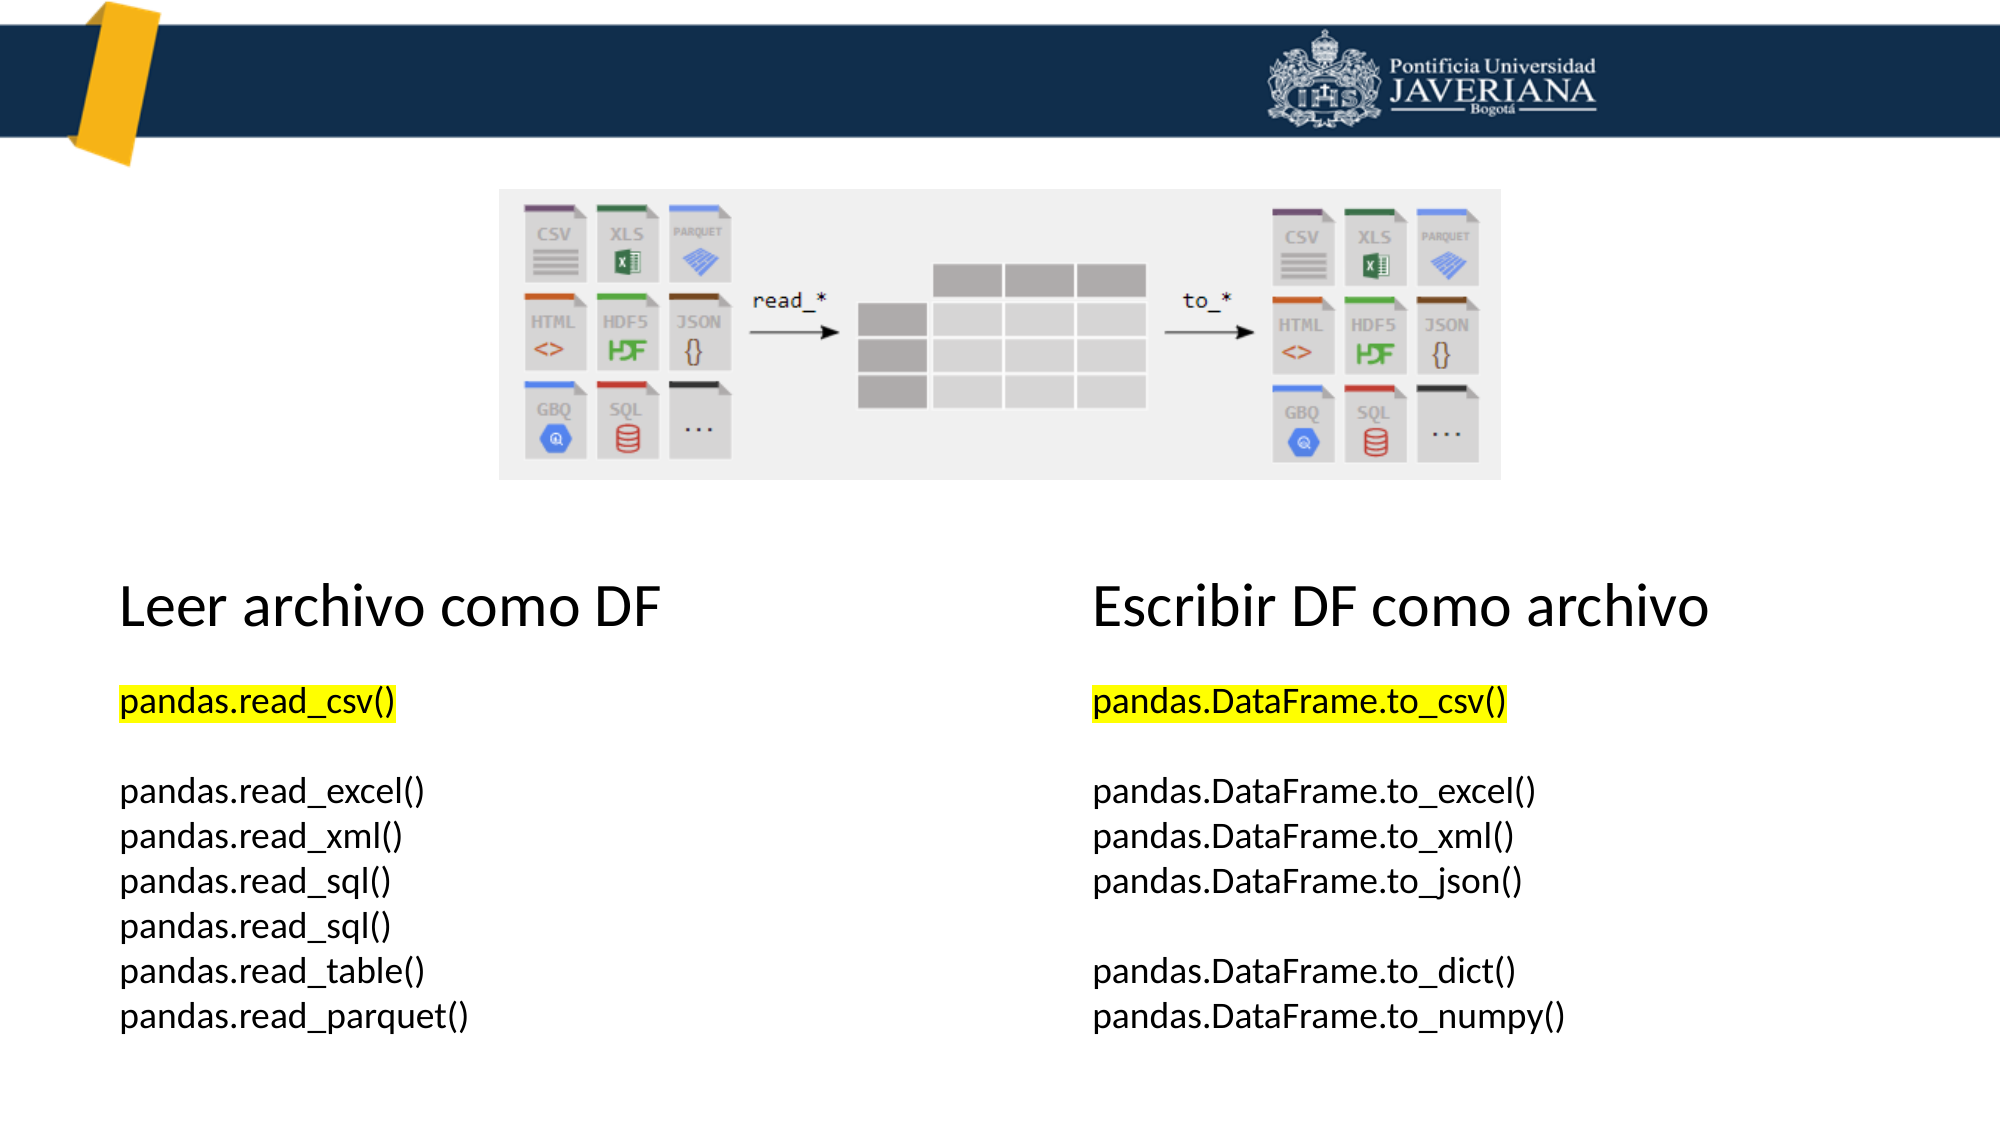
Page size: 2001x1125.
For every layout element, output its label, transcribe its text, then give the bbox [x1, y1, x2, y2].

text_box Escribir DF como archivo [1077, 565, 1814, 649]
picture [0, 0, 2000, 168]
text_box pandas.read_csv() pandas.read_excel() pandas.read_xml() pandas.read_sql() pandas.read_sql() pandas.read_table() pandas.read_parquet() [104, 668, 898, 1043]
picture [499, 189, 1501, 481]
text_box pandas.DataFrame.to_csv() pandas.DataFrame.to_excel() pandas.DataFrame.to_xml() pandas.DataFrame.to_json() pandas.DataFrame.to_dict() pandas.DataFrame.to_numpy() [1077, 668, 1729, 1043]
text_box Leer archivo como DF [104, 565, 786, 649]
